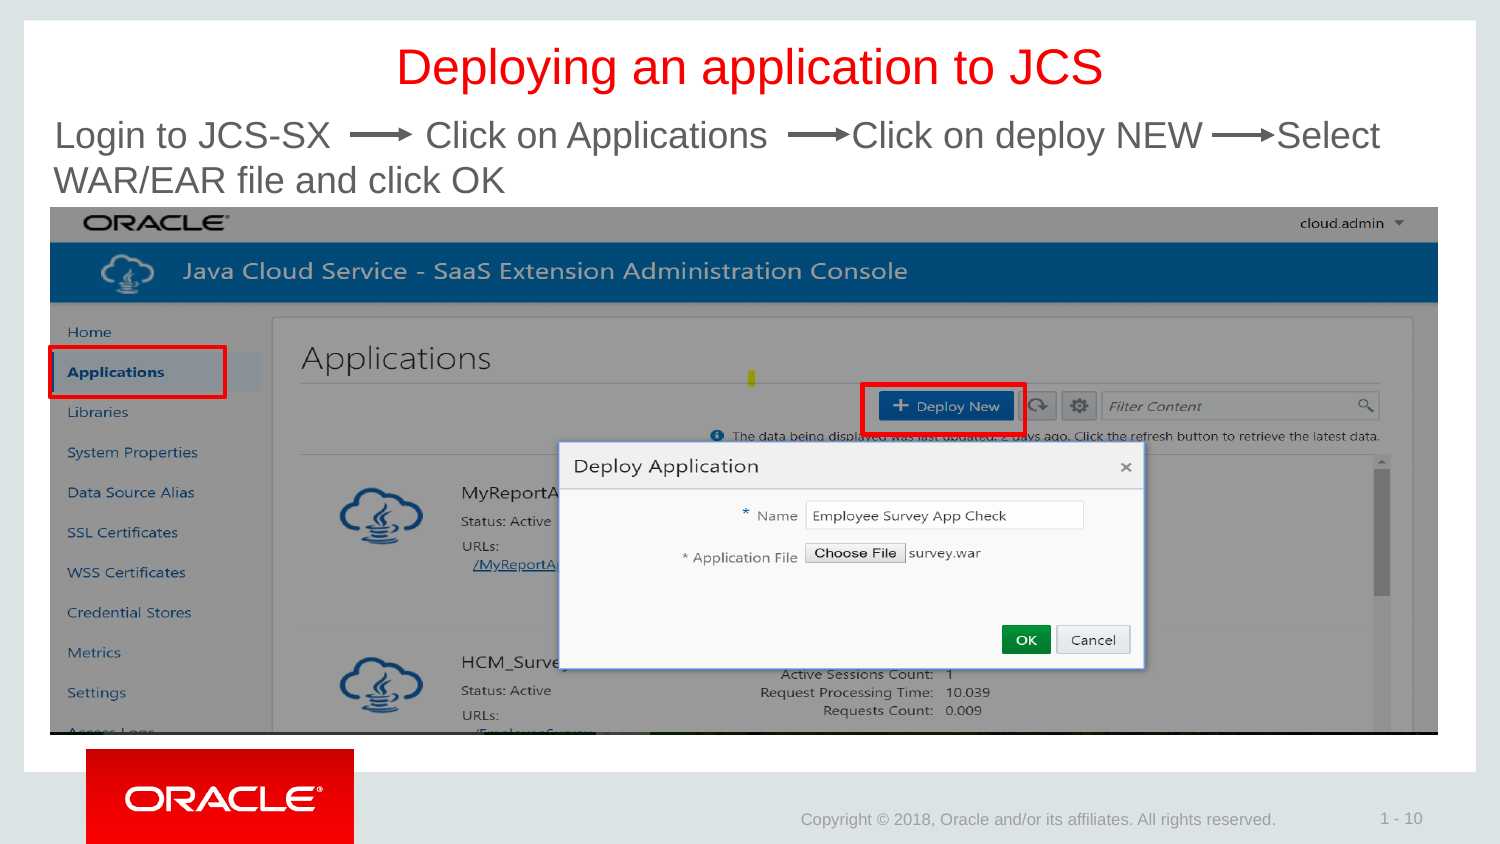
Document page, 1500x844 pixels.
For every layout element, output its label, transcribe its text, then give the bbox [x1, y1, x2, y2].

list Login to JCS-SX Click on Applications Click on deploy NEW Select WAR/EAR file and click OK [49, 109, 1398, 207]
title Deploying an application to JCS [76, 32, 1424, 141]
picture [86, 749, 354, 844]
picture [49, 207, 1438, 735]
